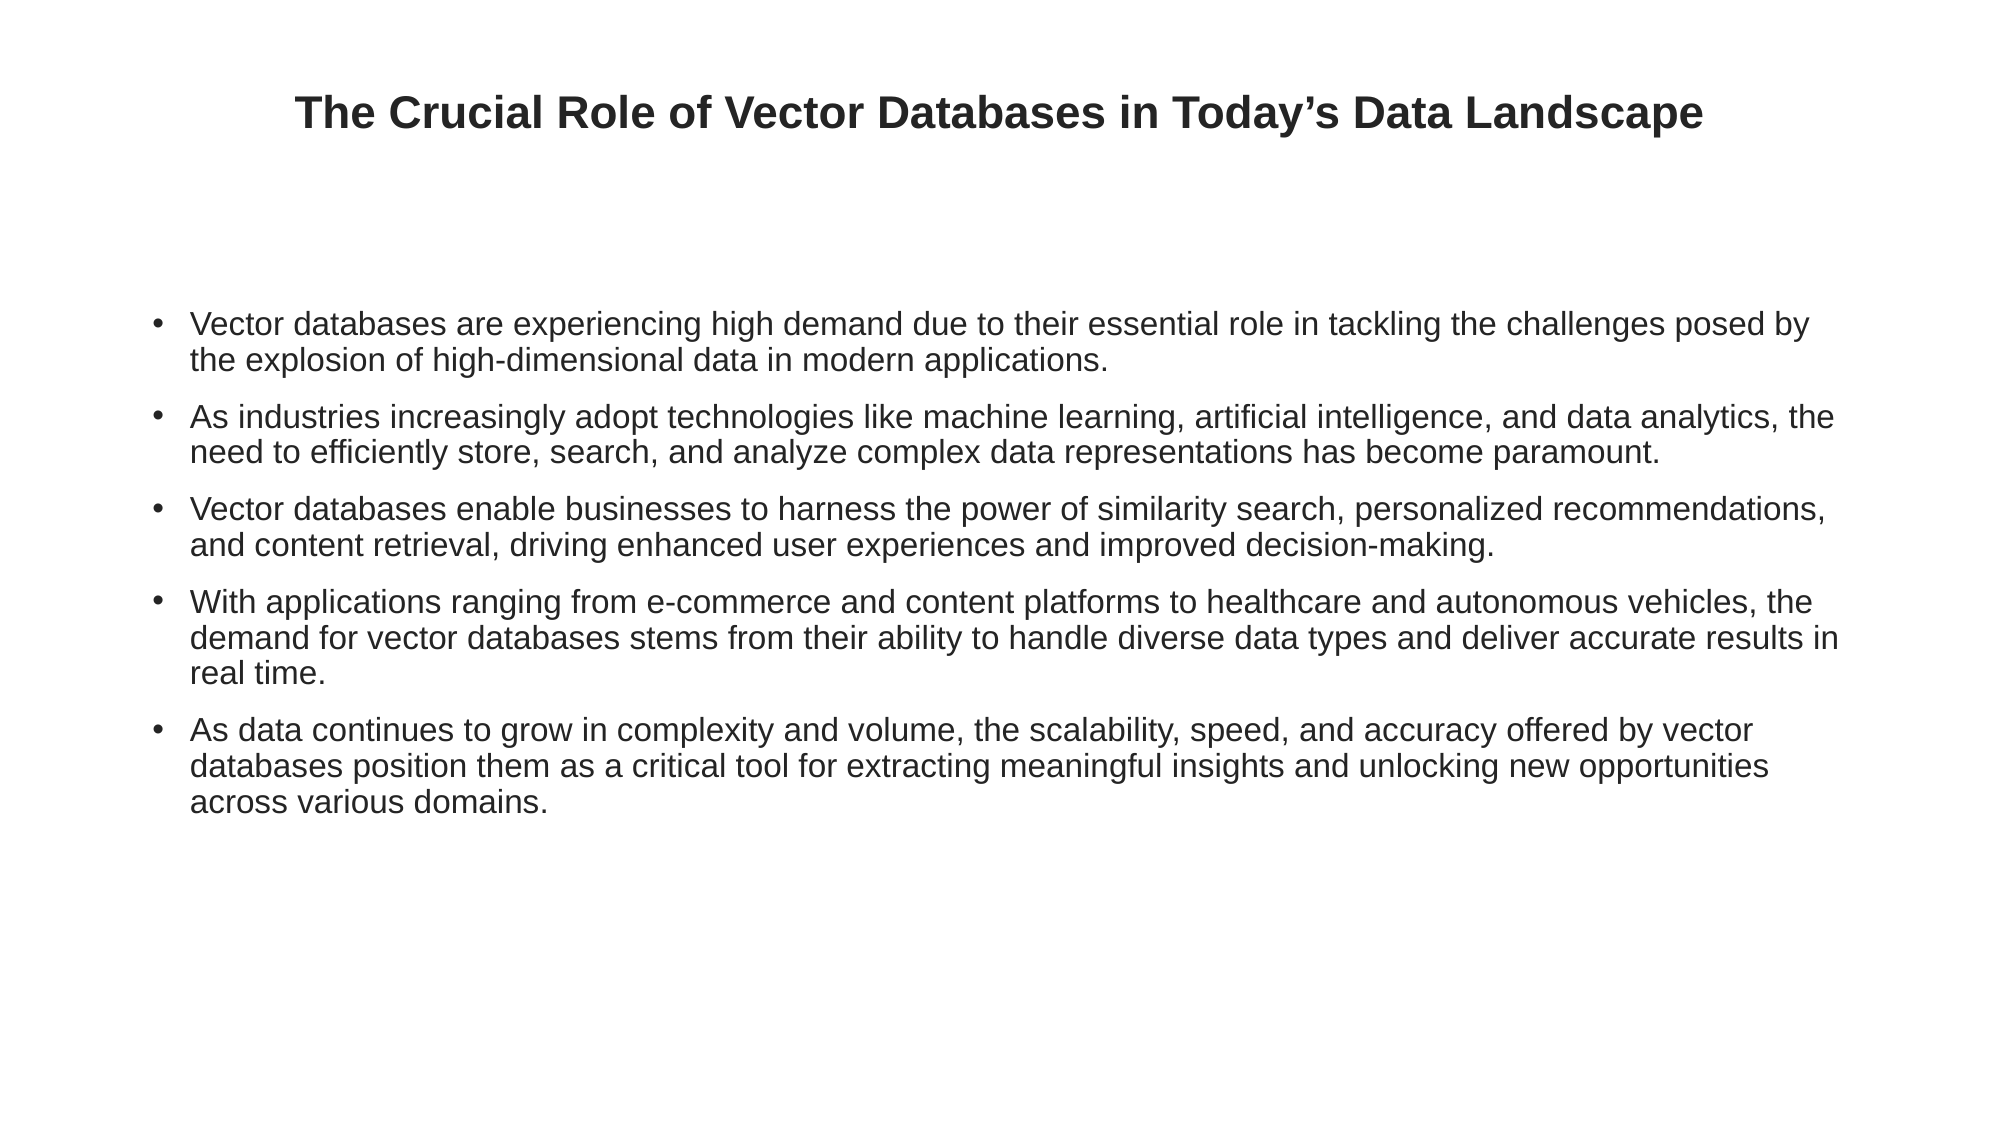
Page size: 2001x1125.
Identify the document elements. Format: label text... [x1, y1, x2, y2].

title The Crucial Role of Vector Databases in Today’s Data Landscape [137, 59, 1863, 278]
list Vector databases are experiencing high demand due to their essential role in tackling the challenges posed by the explosion of high-dimensional data in modern applications. As industries increasingly adopt technologies like machine learning, artificial intelligence, and data analytics, the need to efficiently store, search, and analyze complex data representations has become paramount. Vector databases enable businesses to harness the power of similarity search, personalized recommendations, and content retrieval, driving enhanced user experiences and improved decision-making. With applications ranging from e-commerce and content platforms to healthcare and autonomous vehicles, the demand for vector databases stems from their ability to handle diverse data types and deliver accurate results in real time. As data continues to grow in complexity and volume, the scalability, speed, and accuracy offered by vector databases position them as a critical tool for extracting meaningful insights and unlocking new opportunities across various domains. [137, 299, 1863, 1014]
